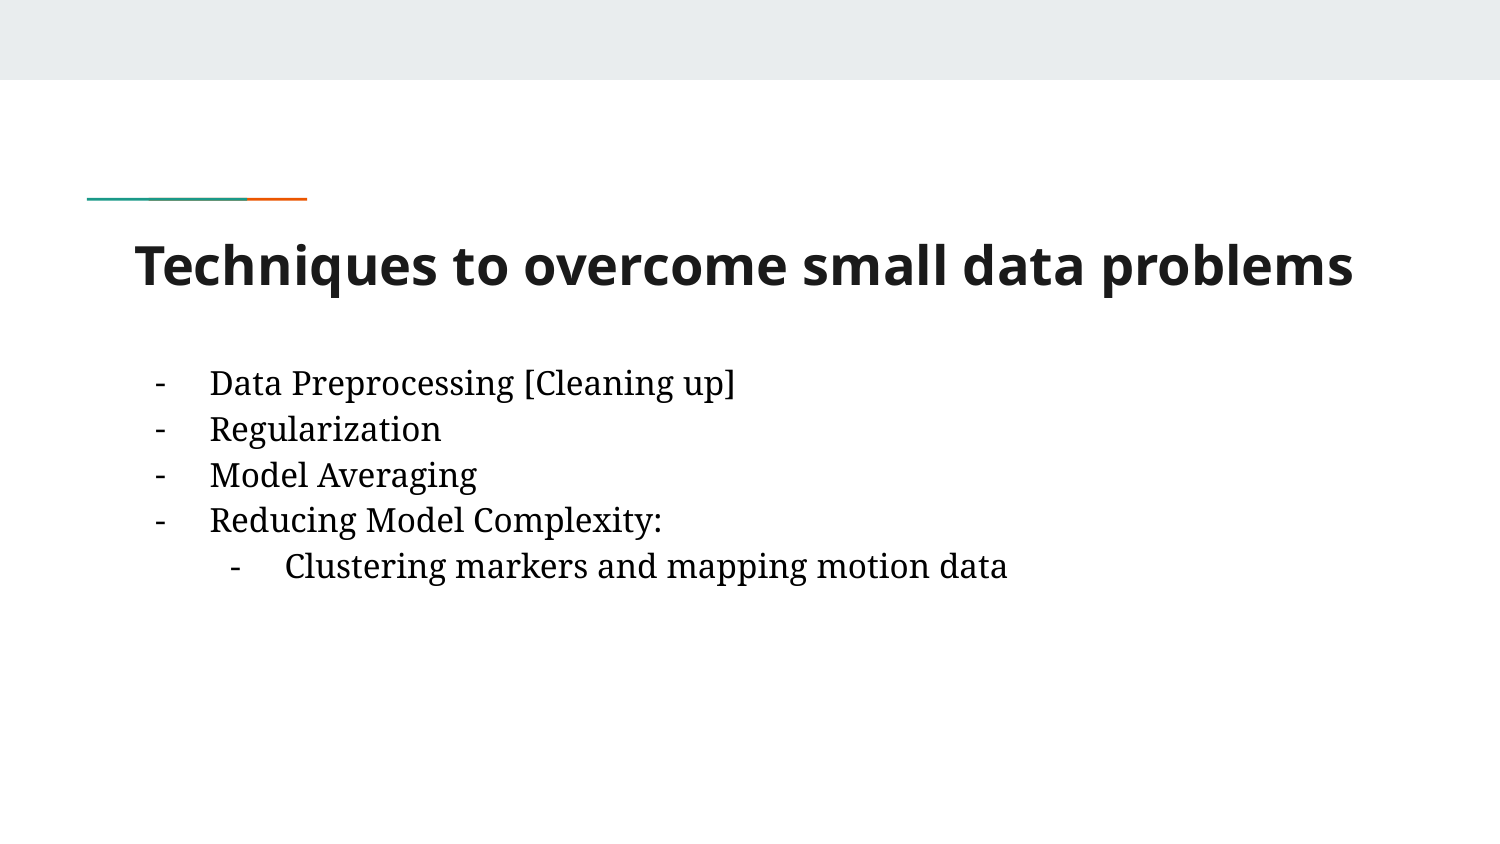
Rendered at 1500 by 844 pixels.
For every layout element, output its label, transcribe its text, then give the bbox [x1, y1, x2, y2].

list Data Preprocessing [Cleaning up] Regularization Model Averaging Reducing Model Complexity: Clustering markers and mapping motion data [119, 341, 1381, 712]
title Techniques to overcome small data problems [119, 216, 1381, 305]
